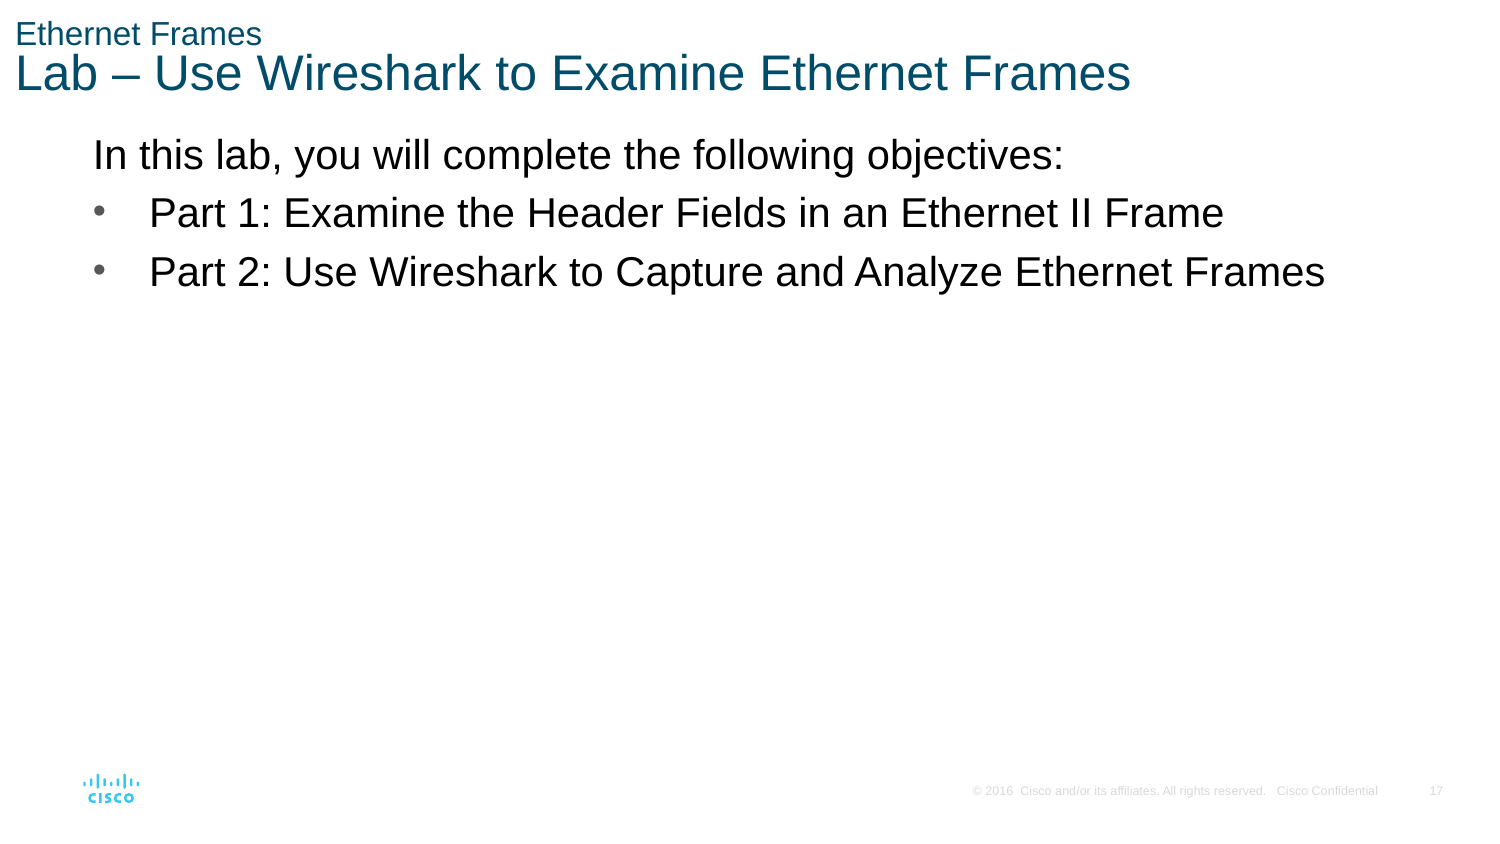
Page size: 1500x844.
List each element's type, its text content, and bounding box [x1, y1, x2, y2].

title Ethernet Frames Lab – Use Wireshark to Examine Ethernet Frames [0, 0, 1369, 121]
list In this lab, you will complete the following objectives: Part 1: Examine the Header Fields in an Ethernet II Frame Part 2: Use Wireshark to Capture and Analyze Ethernet Frames [77, 120, 1437, 726]
